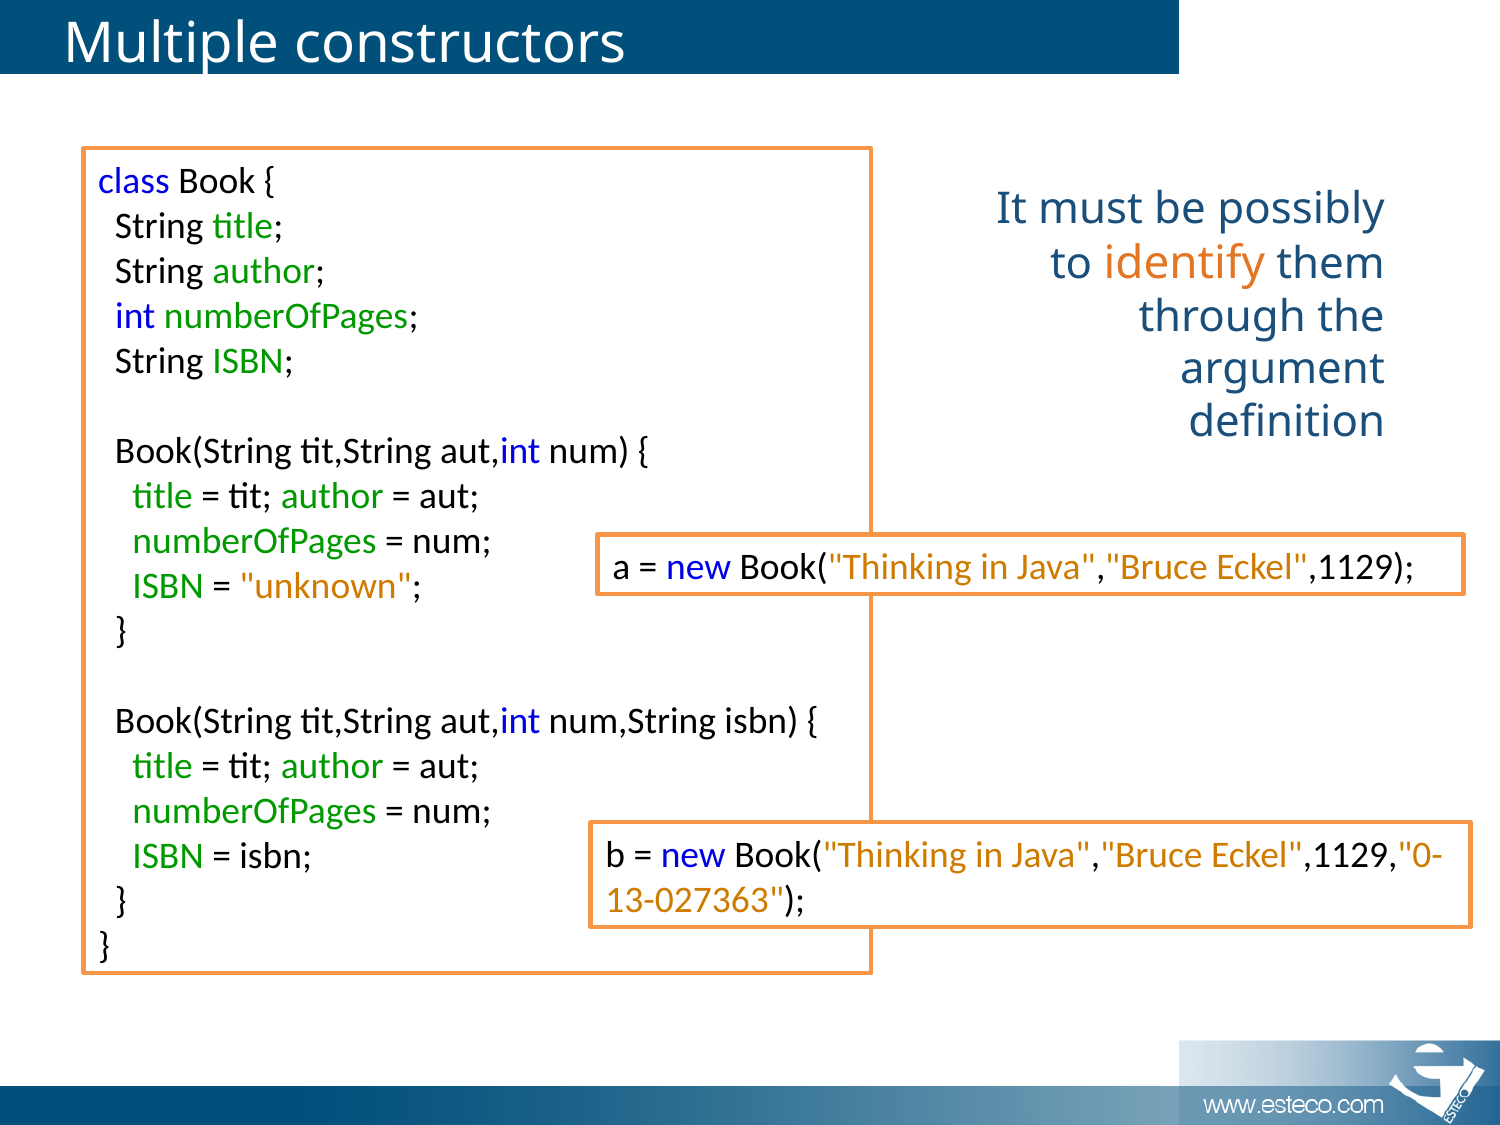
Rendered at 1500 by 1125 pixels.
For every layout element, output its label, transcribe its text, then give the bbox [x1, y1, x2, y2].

text_box It must be possibly to identify them through the argument definition [965, 172, 1400, 453]
text_box a = new Book("Thinking in Java","Bruce Eckel",1129); [595, 532, 1466, 596]
title Multiple constructors [48, 0, 1192, 80]
text_box class Book { String title; String author; int numberOfPages; String ISBN; Book(String tit,String aut,int num) { title = tit; author = aut; numberOfPages = num; ISBN = "unknown"; } Book(String tit,String aut,int num,String isbn) { title = tit; author = aut; numberOfPages = num; ISBN = isbn; } } [81, 146, 873, 975]
text_box b = new Book("Thinking in Java","Bruce Eckel",1129,"0-13-027363"); [588, 820, 1473, 929]
picture [0, 0, 1500, 1125]
